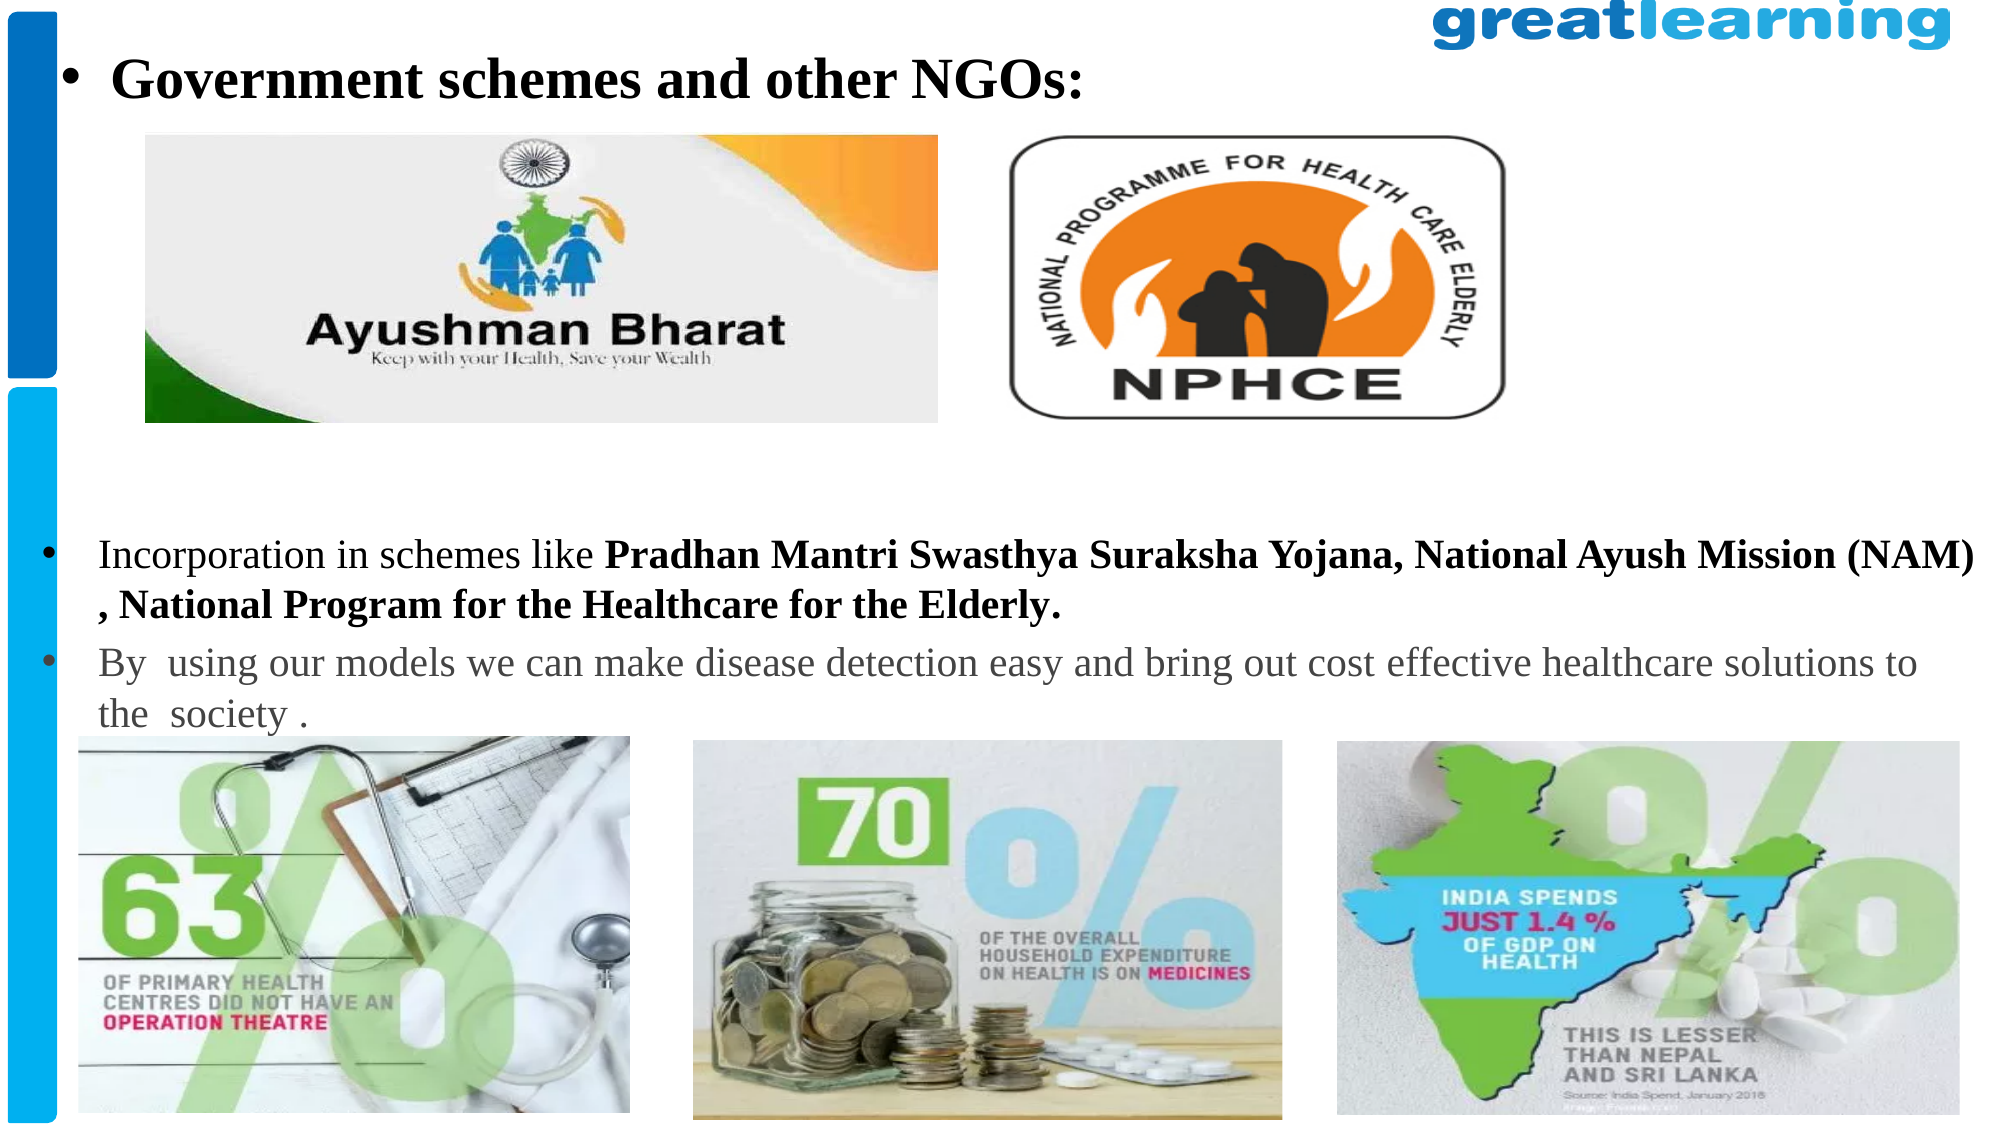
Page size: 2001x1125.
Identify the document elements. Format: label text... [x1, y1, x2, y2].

picture [145, 131, 939, 424]
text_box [1336, 741, 1960, 1115]
picture [1006, 119, 1510, 436]
list Government schemes and other NGOs: Incorporation in schemes like Pradhan Mantri Swasthya Suraksha Yojana, National Ayush Mission (NAM) , National Program for the Healthcare for the Elderly. By using our models we can make disease detection easy and bring out cost effective healthcare solutions to the society . [26, 33, 1998, 1110]
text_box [78, 735, 631, 1113]
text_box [692, 739, 1283, 1120]
picture [1433, 0, 1950, 33]
